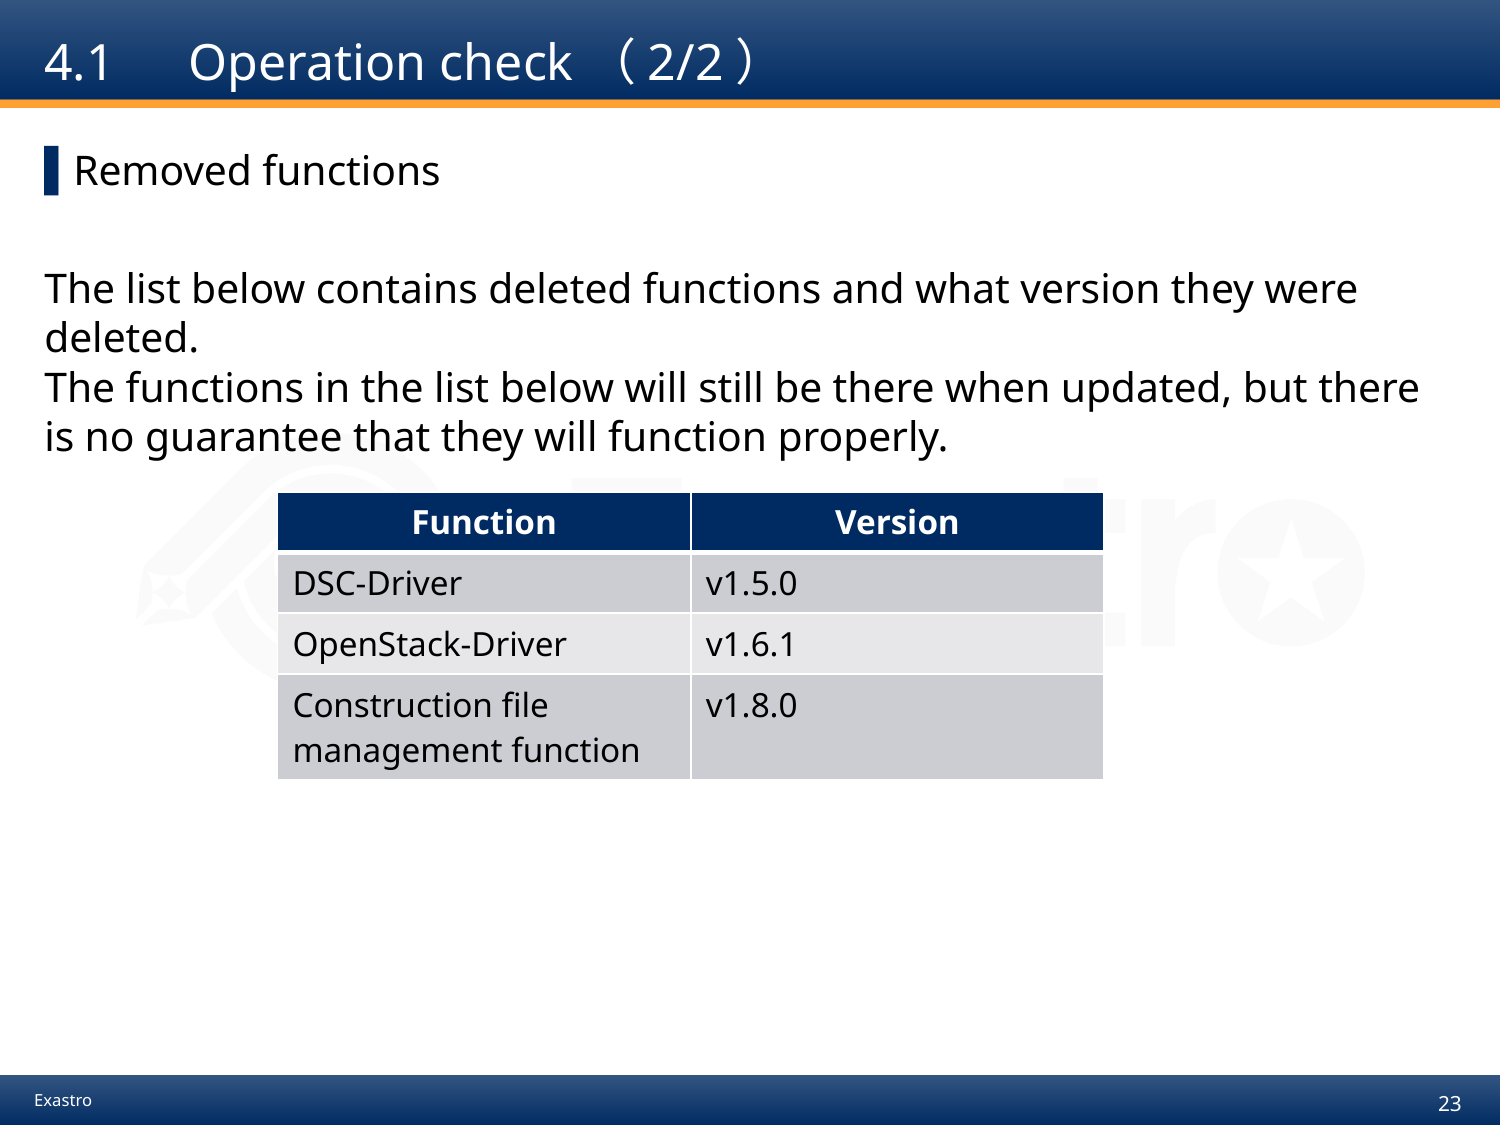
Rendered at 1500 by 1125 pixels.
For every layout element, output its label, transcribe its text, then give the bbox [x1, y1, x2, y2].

table_header Version [692, 493, 1103, 550]
table_cell v1.8.0 [692, 675, 1103, 779]
picture [0, 0, 1500, 1125]
table_cell Construction file management function [278, 675, 690, 779]
table_cell DSC-Driver [278, 555, 690, 612]
table_cell v1.6.1 [692, 614, 1103, 673]
table_cell v1.5.0 [692, 555, 1103, 612]
list Removed functions The list below contains deleted functions and what version they were deleted. The functions in the list below will still be there when updated, but there is no guarantee that they will function properly. [29, 137, 1471, 468]
table_header Function [278, 493, 690, 550]
title 4.1 Operation check（2/2） [29, 18, 1471, 96]
table_cell OpenStack-Driver [278, 614, 690, 673]
